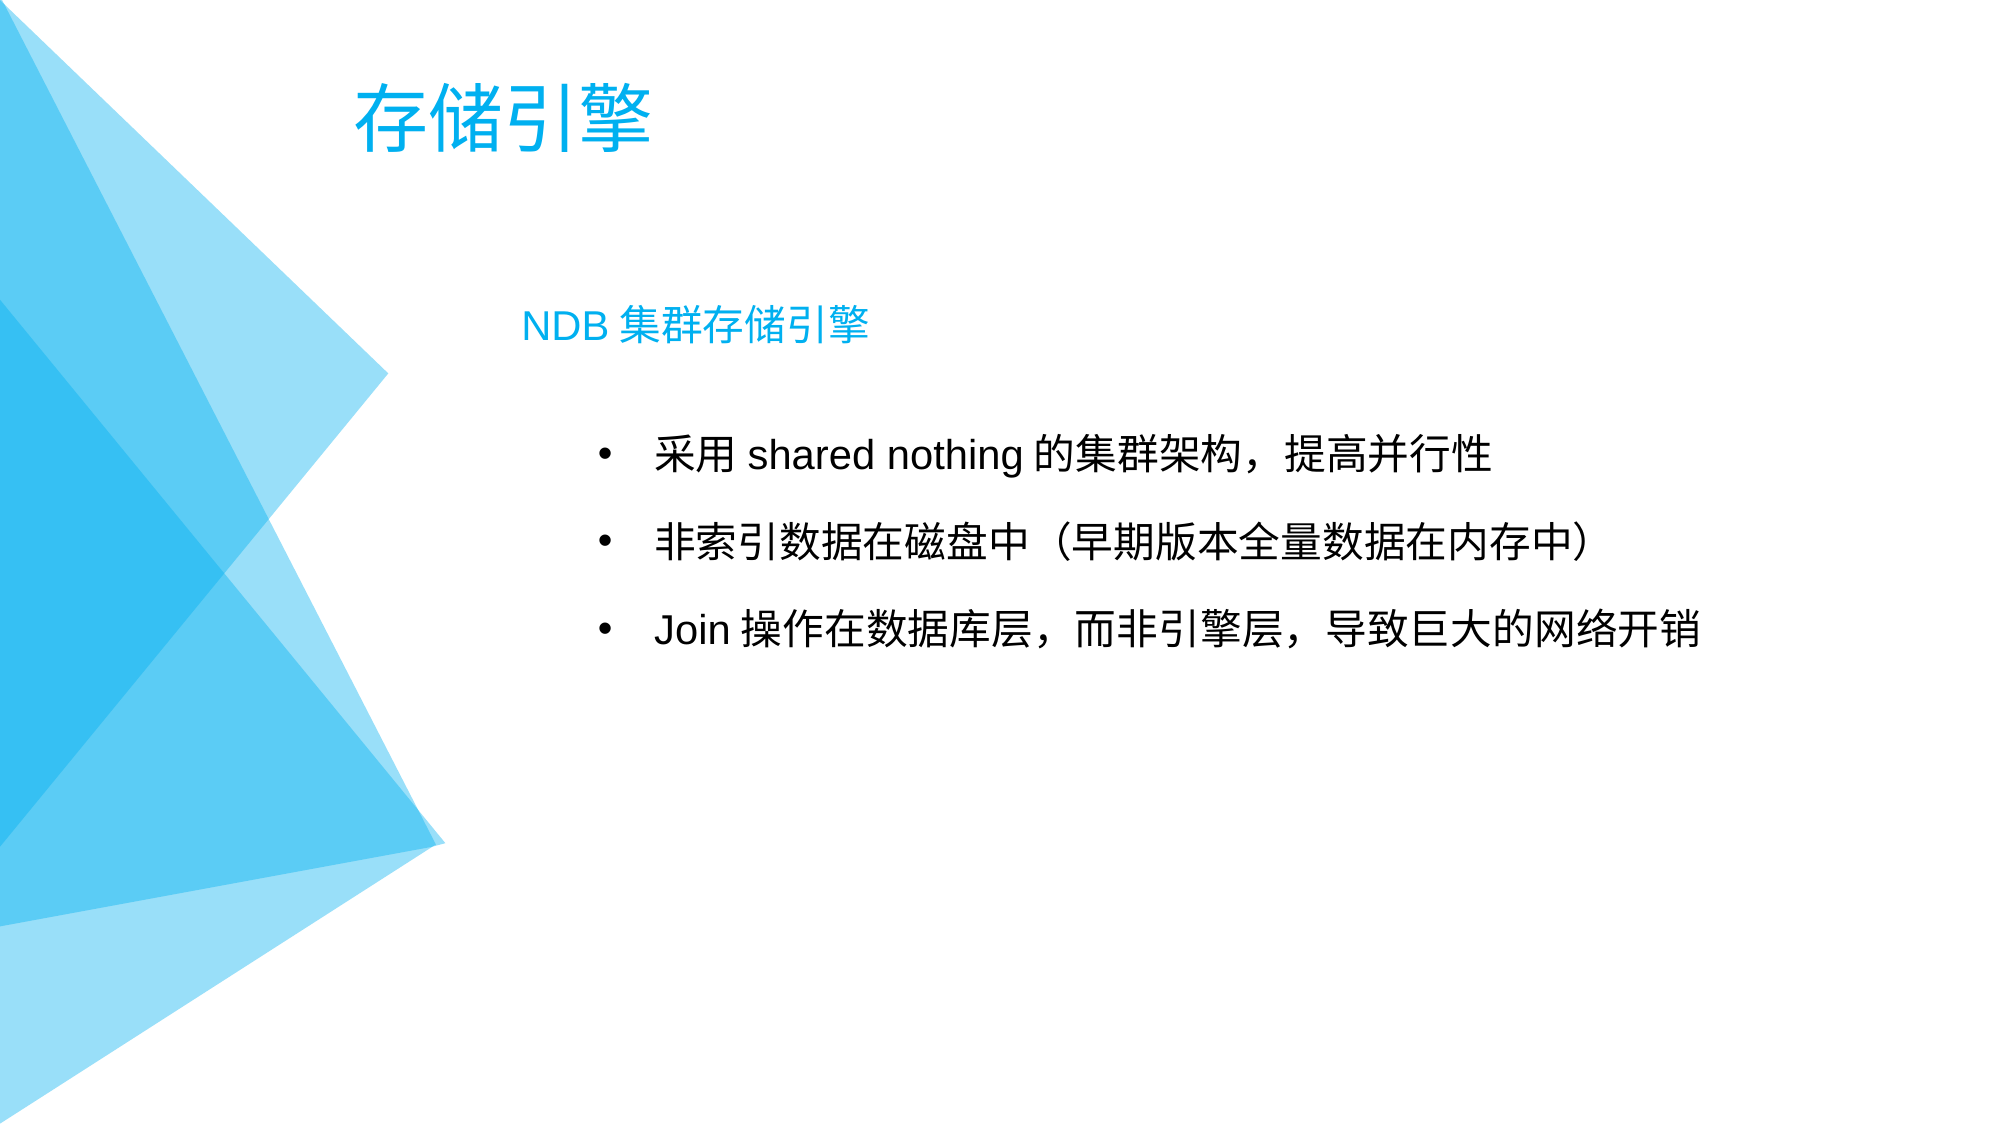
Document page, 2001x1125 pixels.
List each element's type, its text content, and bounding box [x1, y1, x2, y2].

text_box NDB集群存储引擎 [506, 290, 1852, 363]
text_box 采用shared nothing的集群架构，提高并行性 非索引数据在磁盘中（早期版本全量数据在内存中） Join操作在数据库层，而非引擎层，导致巨大的网络开销 [784, 395, 1716, 661]
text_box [0, 330, 784, 787]
title 存储引擎 [339, 51, 1914, 195]
